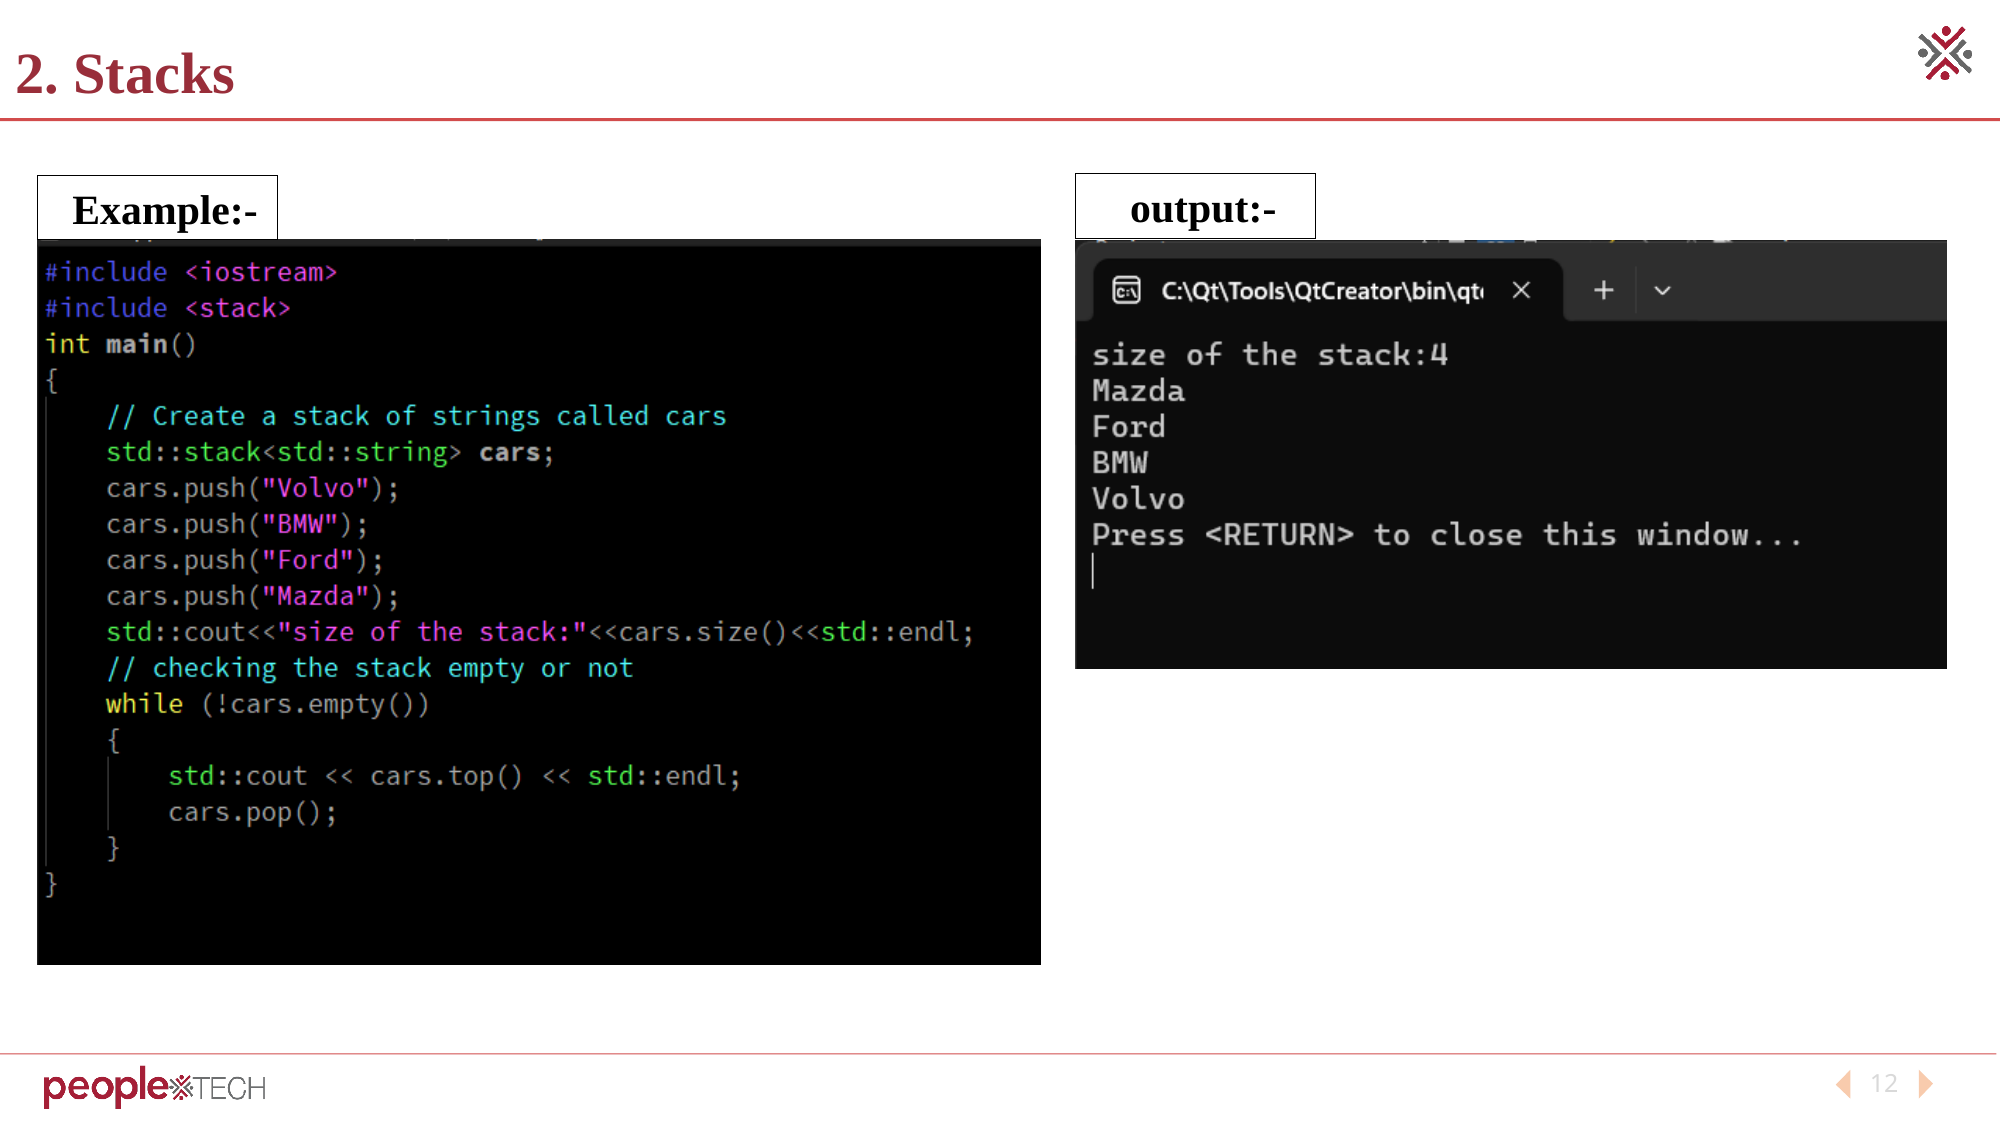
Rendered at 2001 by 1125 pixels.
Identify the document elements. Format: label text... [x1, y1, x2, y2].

picture [37, 239, 1041, 965]
picture [31, 1059, 275, 1115]
text_box Example:- [37, 175, 278, 239]
picture [1918, 26, 1972, 80]
title 2. Stacks [0, 31, 1828, 118]
text_box output:- [1075, 173, 1316, 239]
list [53, 139, 1911, 965]
picture [1075, 240, 1947, 670]
